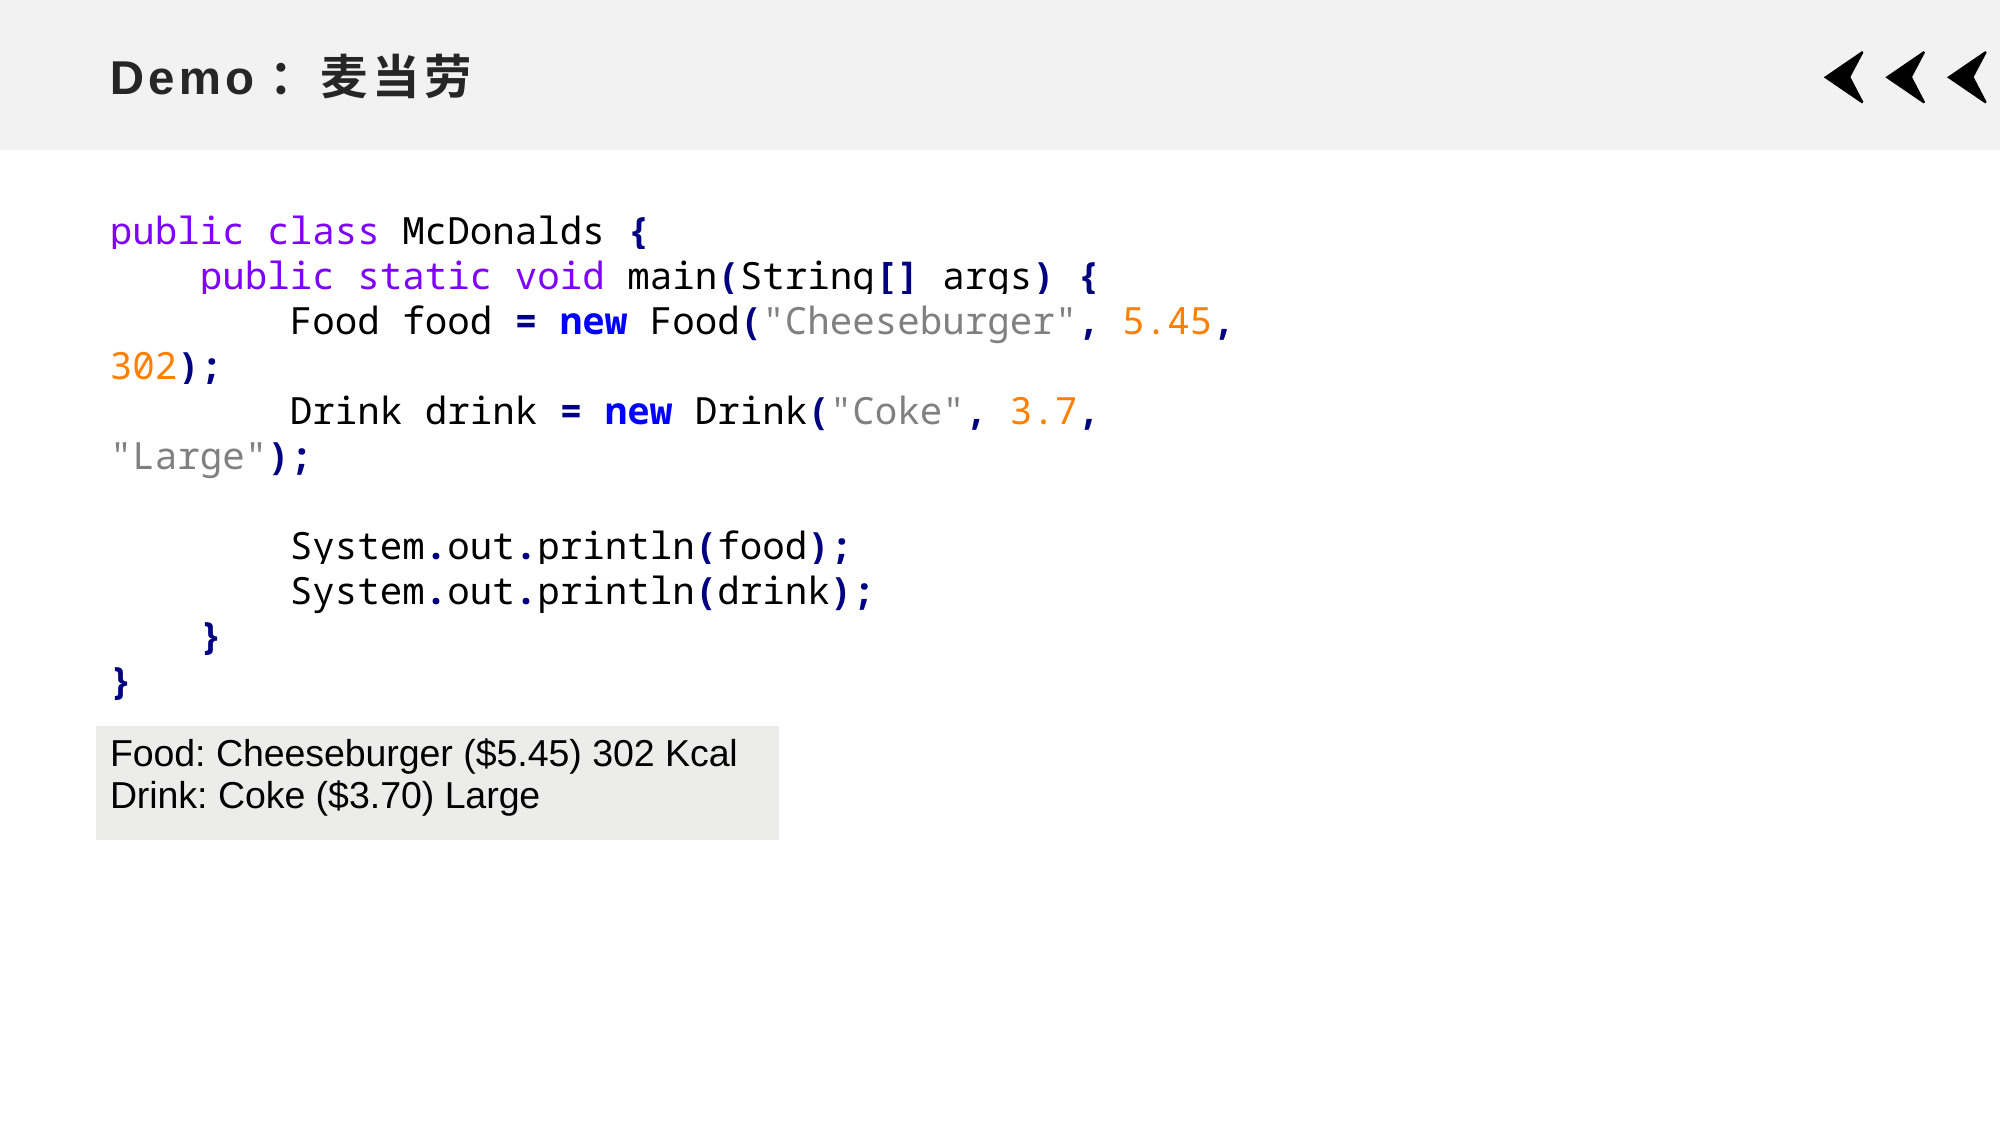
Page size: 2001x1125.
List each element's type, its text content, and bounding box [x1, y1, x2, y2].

text_box public class McDonalds { public static void main(String[] args) { Food food = new Food("Cheeseburger", 5.45, 302); Drink drink = new Drink("Coke", 3.7, "Large"); System.out.println(food); System.out.println(drink); } } [95, 199, 1314, 709]
title Demo：麦当劳 [95, 38, 1906, 112]
table_header Food: Cheeseburger ($5.45) 302 Kcal Drink: Coke ($3.70) Large [96, 726, 779, 840]
